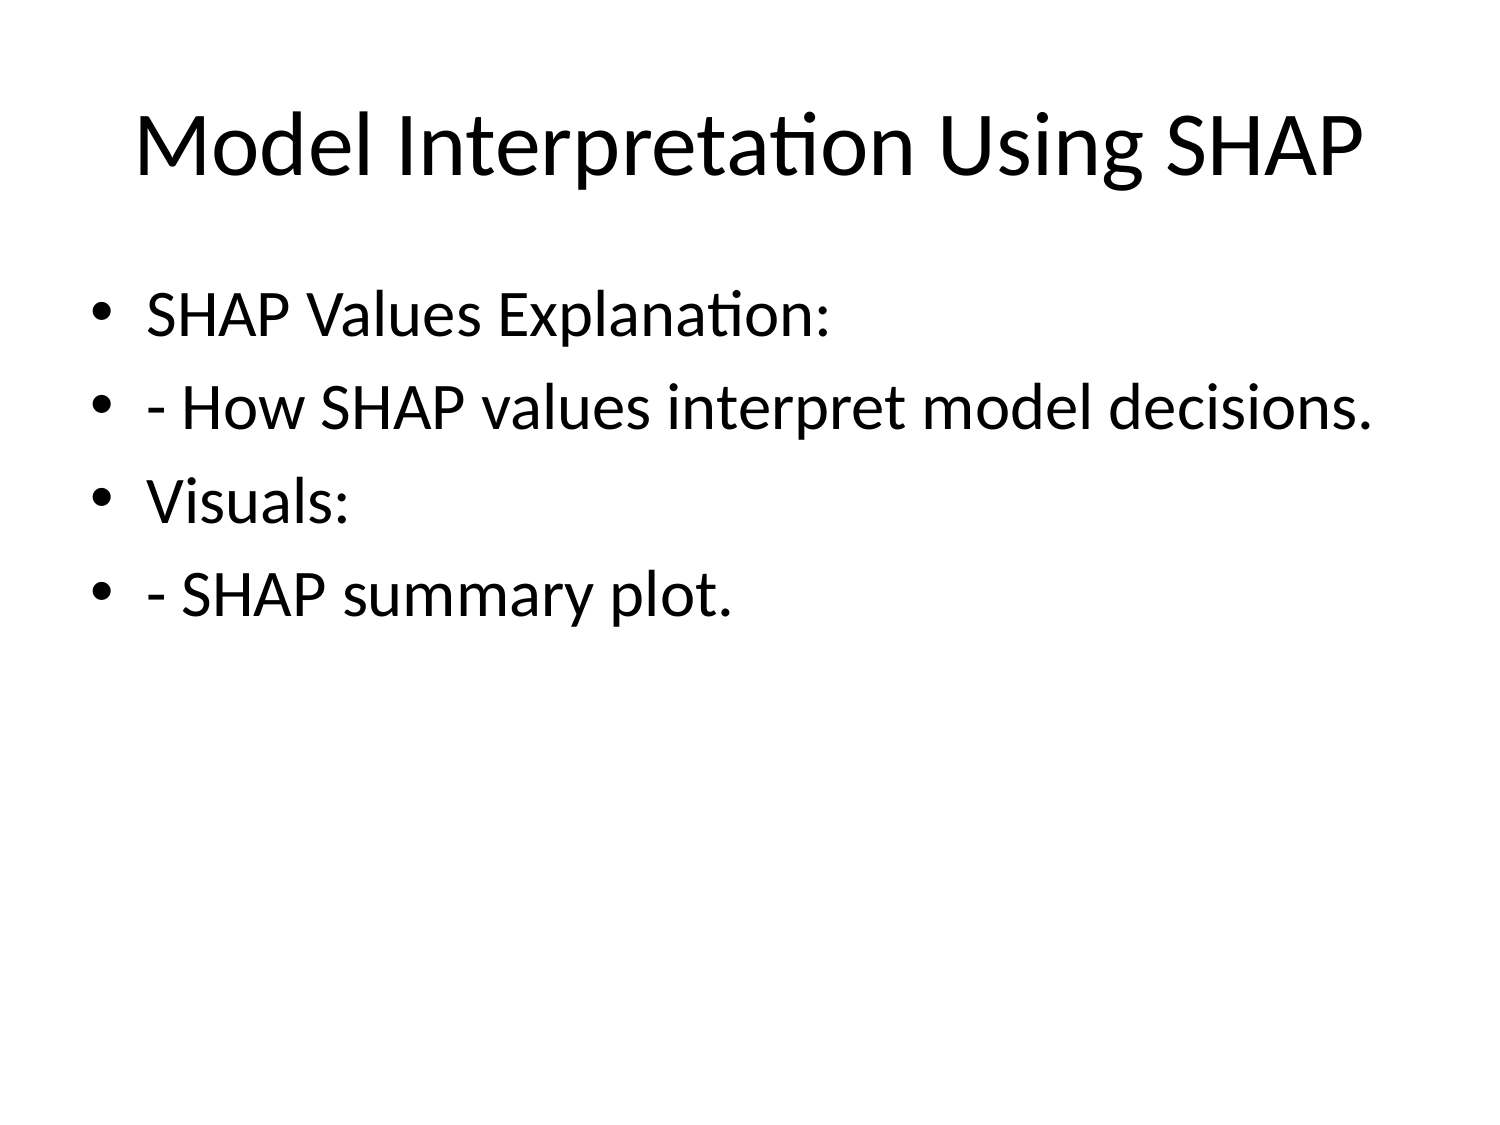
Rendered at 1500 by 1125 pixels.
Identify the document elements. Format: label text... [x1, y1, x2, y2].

list SHAP Values Explanation: - How SHAP values interpret model decisions. Visuals: - SHAP summary plot. [75, 262, 1425, 1005]
title Model Interpretation Using SHAP [75, 45, 1425, 233]
